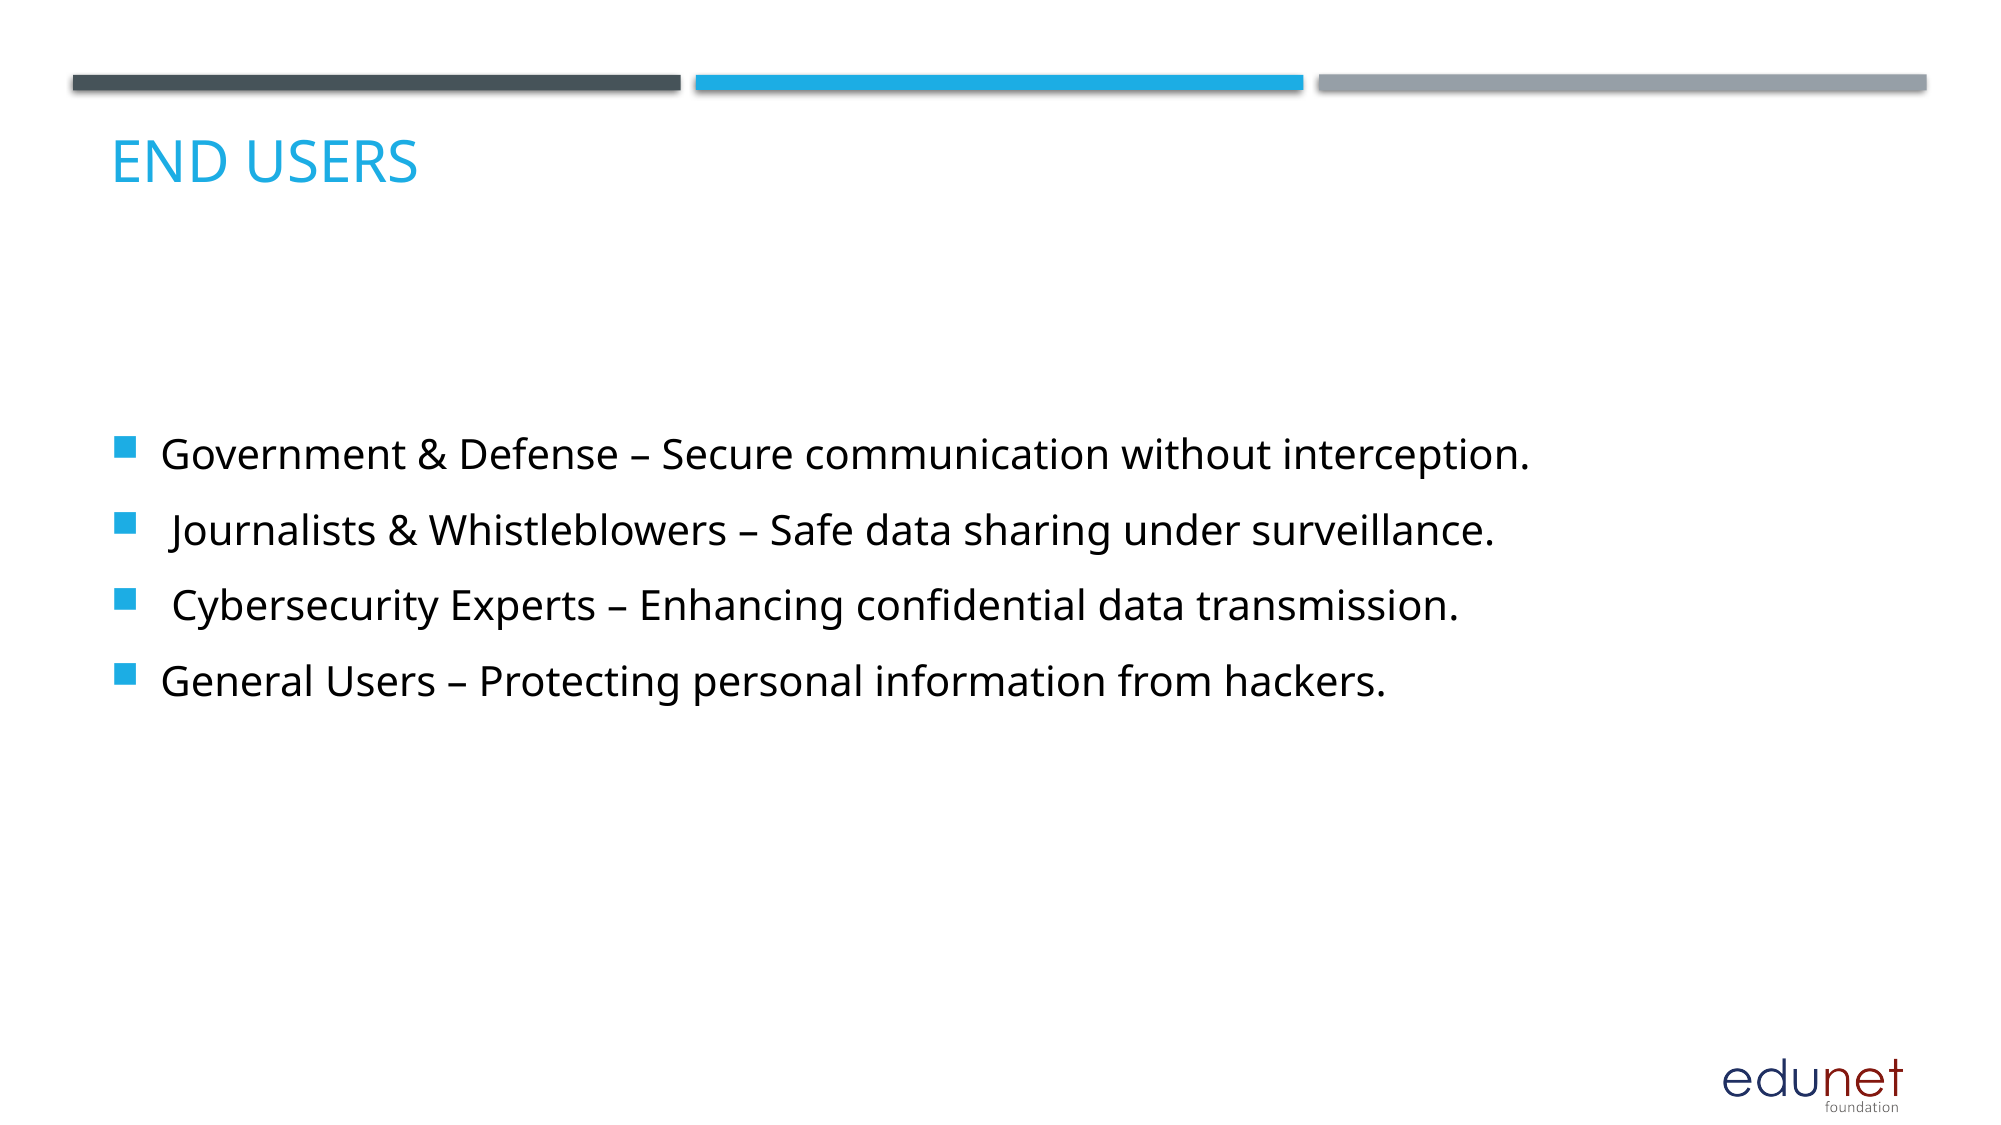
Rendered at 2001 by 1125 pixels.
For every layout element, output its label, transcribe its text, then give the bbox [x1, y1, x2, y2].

picture [1719, 1056, 1905, 1116]
title End users [95, 115, 1905, 203]
list Government & Defense – Secure communication without interception. Journalists & Whistleblowers – Safe data sharing under surveillance. Cybersecurity Experts – Enhancing confidential data transmission. General Users – Protecting personal information from hackers. [95, 213, 1905, 981]
